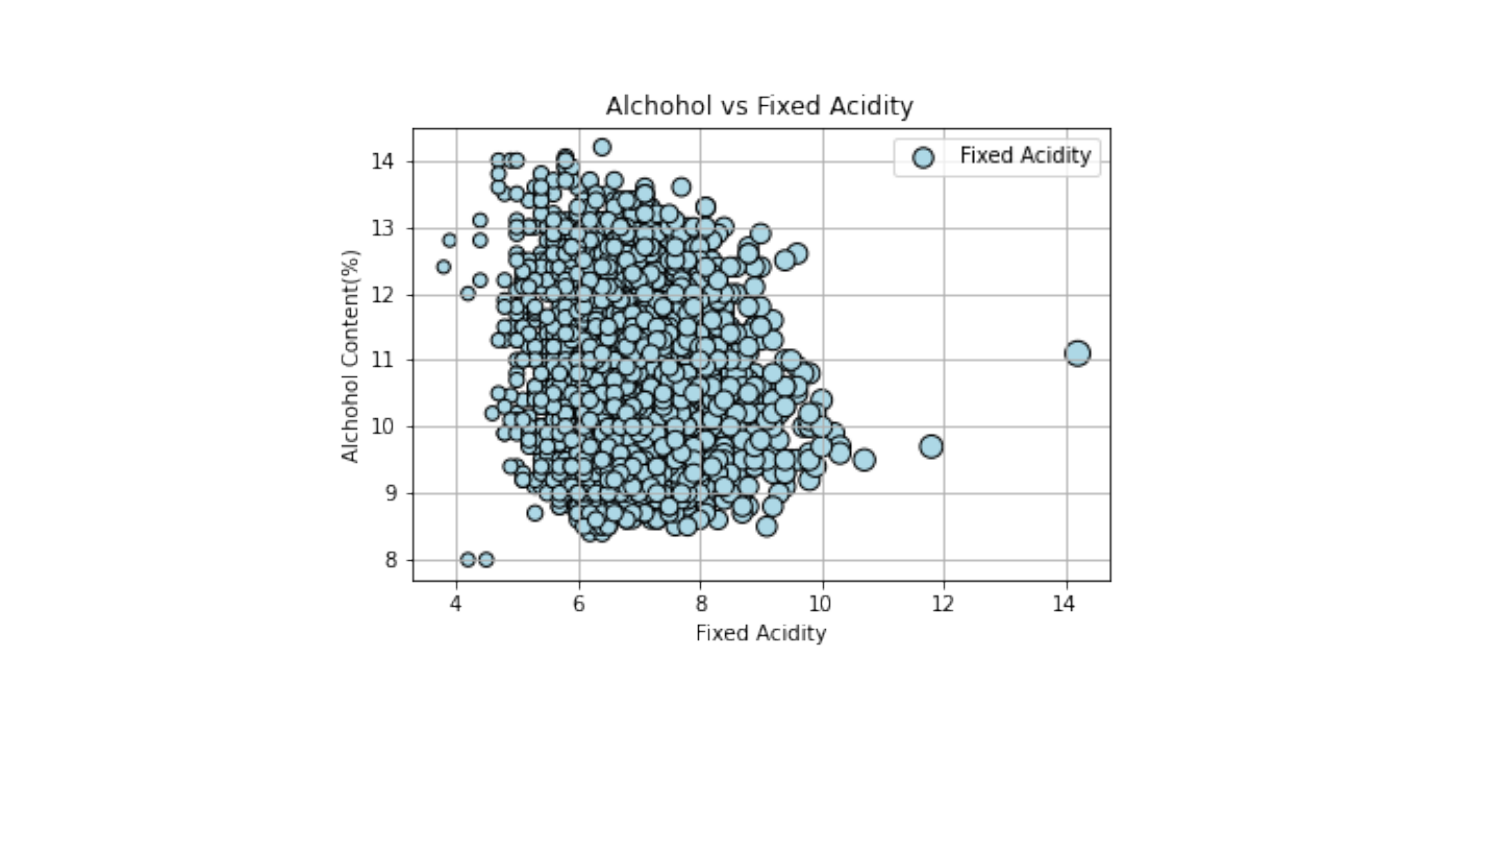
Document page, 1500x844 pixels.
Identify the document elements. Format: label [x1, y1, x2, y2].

picture [299, 55, 1201, 656]
